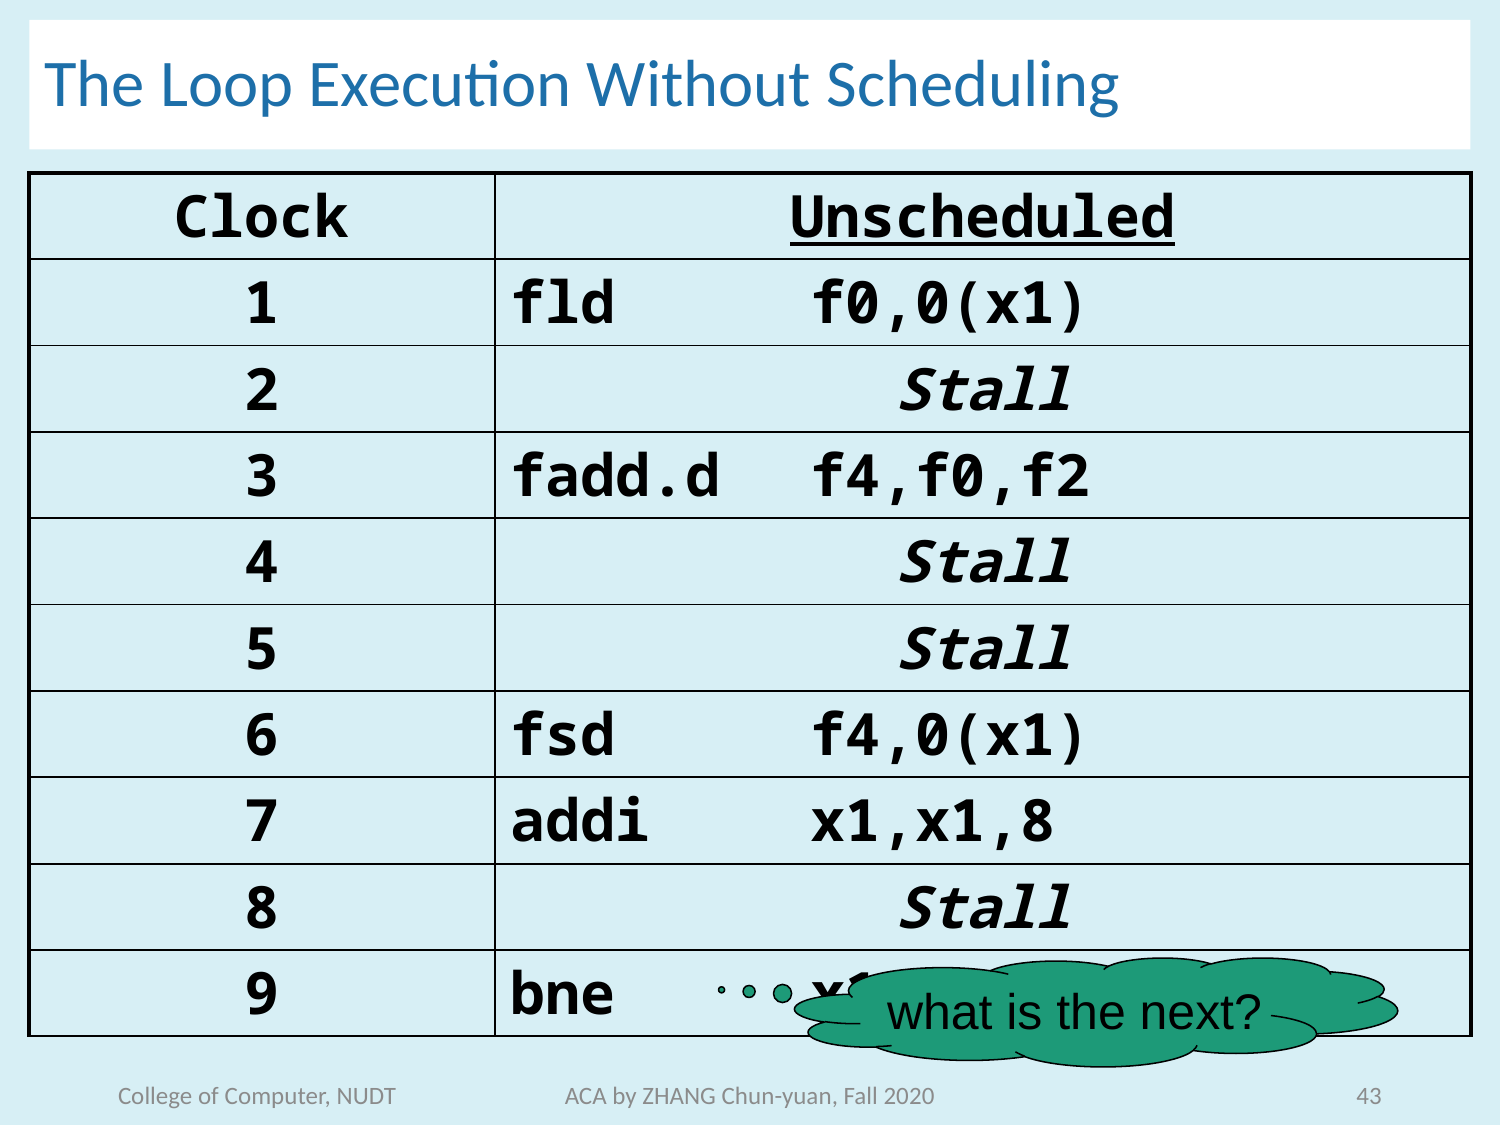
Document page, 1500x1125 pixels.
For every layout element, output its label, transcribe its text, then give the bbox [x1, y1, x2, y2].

table_cell bne x1,x2,Loop [496, 951, 1469, 1035]
text_box what is the next? [773, 984, 792, 1003]
table_header Clock [31, 175, 494, 258]
table_cell 2 [31, 346, 494, 431]
text_box what is the next? [794, 958, 1398, 1067]
slide_number 43 [1059, 1064, 1397, 1125]
table_cell Stall [496, 346, 1469, 431]
table_cell 9 [31, 951, 494, 1035]
slide_number College of Computer, NUDT [103, 1064, 441, 1125]
table_cell fadd.d f4,f0,f2 [496, 433, 1469, 517]
table_cell 8 [31, 865, 494, 949]
table_cell 6 [31, 692, 494, 776]
table_cell Stall [496, 605, 1469, 690]
table_cell 7 [31, 778, 494, 863]
table_cell fld f0,0(x1) [496, 260, 1469, 345]
title The Loop Execution Without Scheduling [29, 19, 1471, 150]
table_cell Stall [496, 865, 1469, 949]
table_cell Stall [496, 519, 1469, 604]
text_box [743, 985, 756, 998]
table_header Unscheduled [496, 175, 1469, 258]
footer ACA by ZHANG Chun-yuan, Fall 2020 [496, 1064, 1004, 1125]
table_cell 5 [31, 605, 494, 690]
table_cell 1 [31, 260, 494, 345]
table_cell addi x1,x1,8 [496, 778, 1469, 863]
table_cell 3 [31, 433, 494, 517]
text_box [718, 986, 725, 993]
table_cell 4 [31, 519, 494, 604]
table_cell fsd f4,0(x1) [496, 692, 1469, 776]
